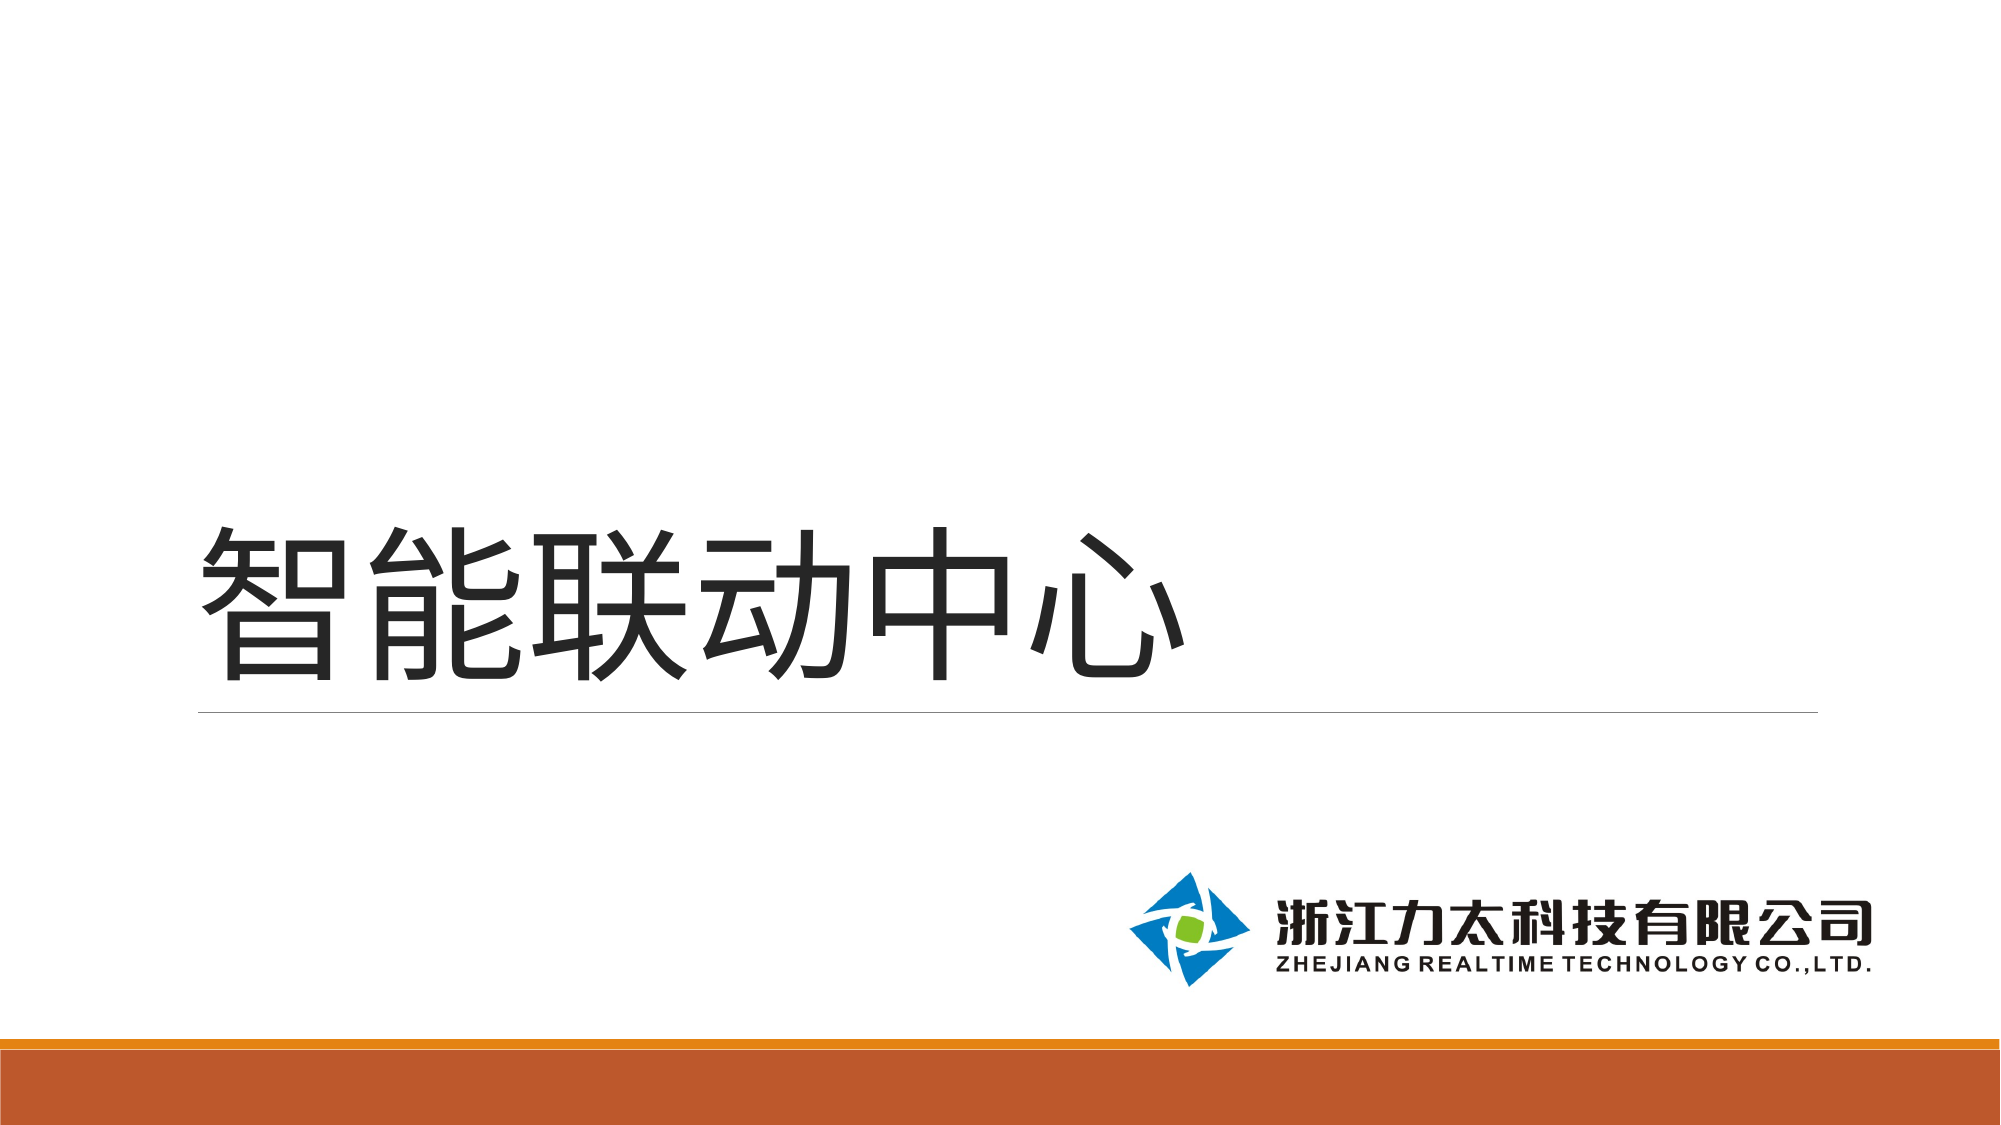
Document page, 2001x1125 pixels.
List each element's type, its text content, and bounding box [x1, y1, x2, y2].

picture [1050, 850, 1948, 1030]
title 智能联动中心 [180, 124, 1830, 710]
